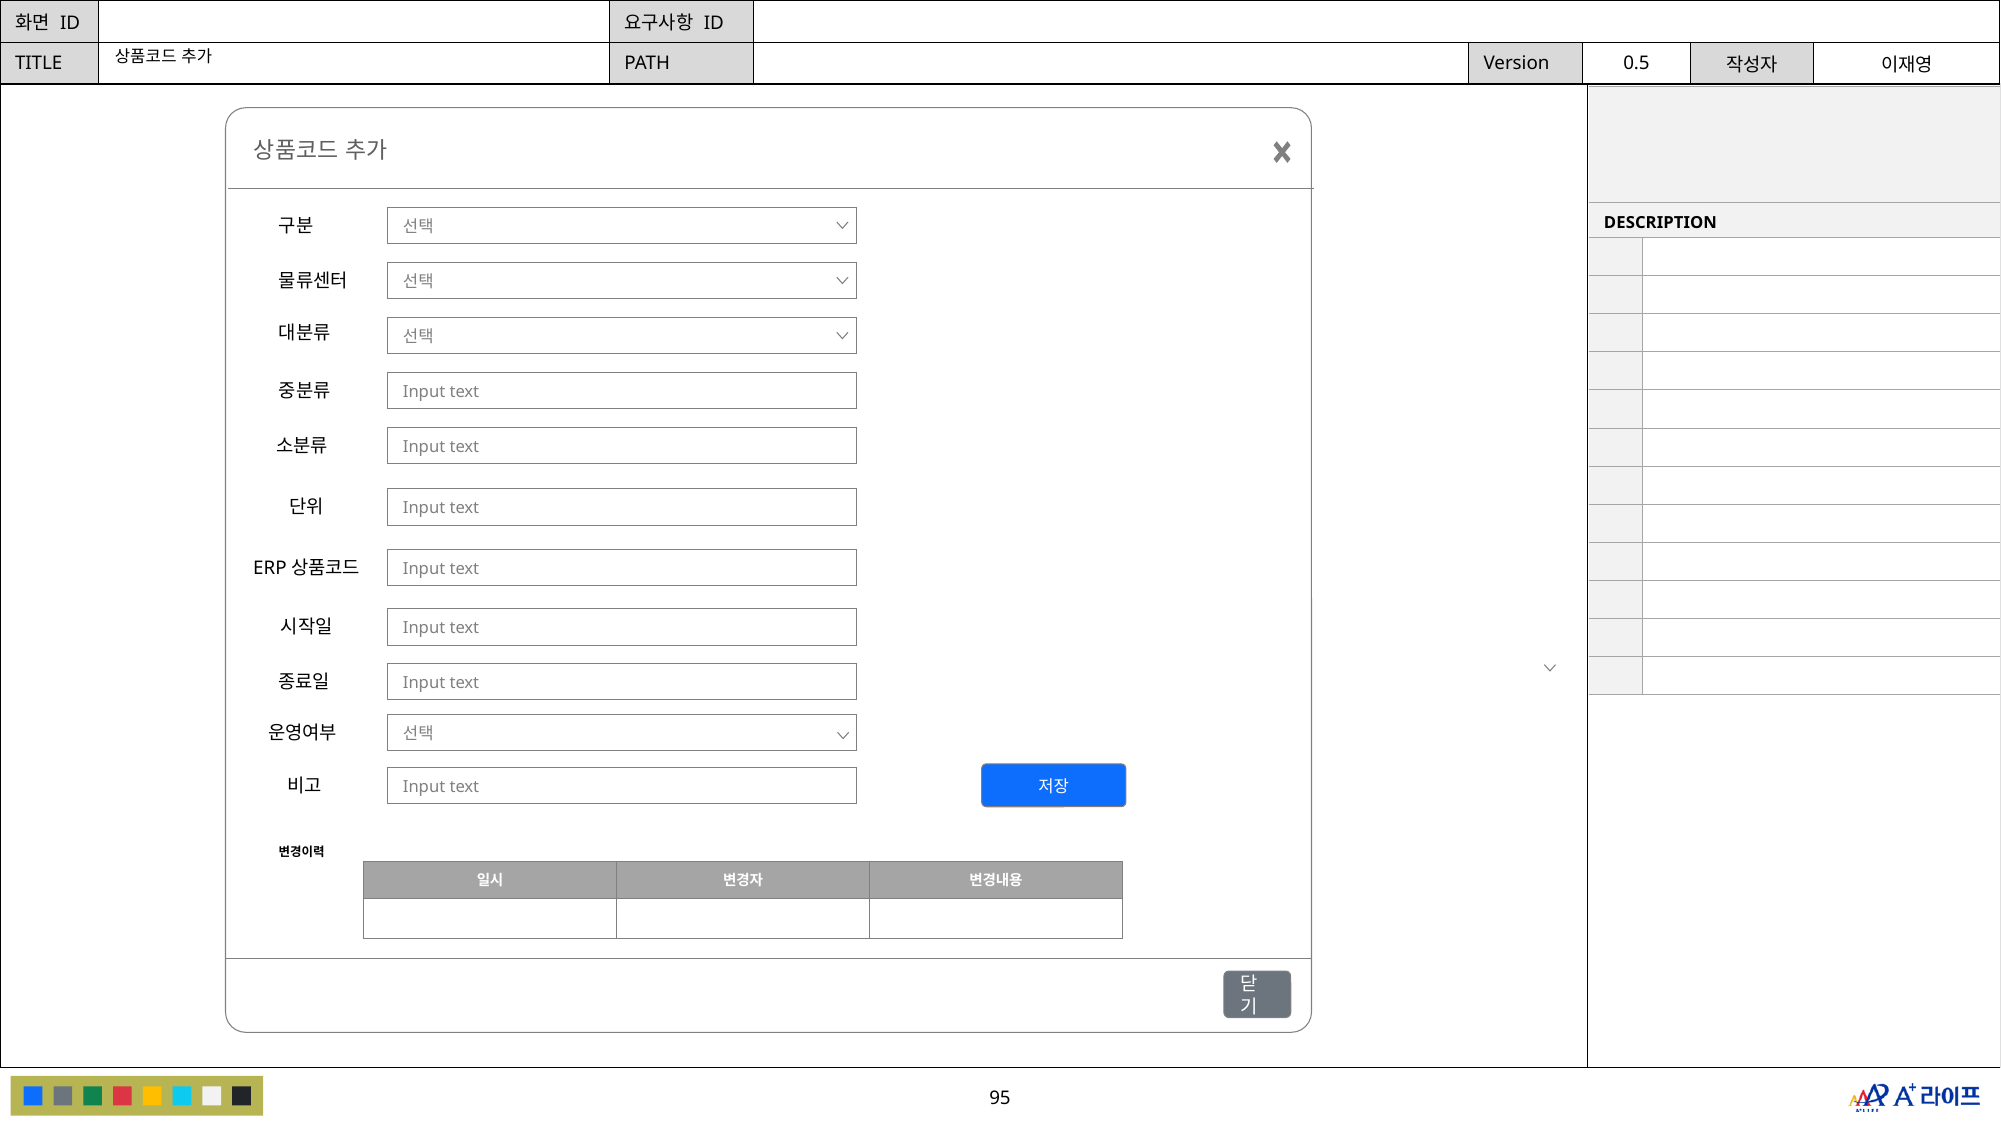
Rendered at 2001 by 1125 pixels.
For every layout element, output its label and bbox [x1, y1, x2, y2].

table_cell [1643, 276, 2000, 313]
table_cell [1589, 657, 1642, 694]
table_cell [1643, 352, 2000, 389]
table_cell [1589, 276, 1642, 313]
table_cell [1589, 581, 1642, 618]
table_cell [1589, 505, 1642, 542]
table_cell [1643, 314, 2000, 351]
table_cell [1589, 238, 1642, 275]
text_box [1544, 665, 1556, 671]
picture [1848, 1083, 1980, 1112]
table_cell [1589, 390, 1642, 428]
table_cell [1589, 619, 1642, 656]
table_cell [1643, 467, 2000, 504]
table_cell [1643, 581, 2000, 618]
table_cell [1589, 203, 2000, 237]
table_cell [1643, 657, 2000, 694]
text_box [225, 107, 1314, 1033]
table_cell [1589, 543, 1642, 580]
table_header [1589, 87, 2000, 202]
table_cell [1643, 505, 2000, 542]
table_cell [1589, 314, 1642, 351]
table_cell [1643, 619, 2000, 656]
table_cell [1643, 238, 2000, 275]
table_cell [1589, 429, 1642, 466]
table_cell [1643, 543, 2000, 580]
table_cell [1643, 429, 2000, 466]
table_cell [1589, 352, 1642, 389]
list [99, 41, 607, 72]
table_cell [1589, 467, 1642, 504]
table_cell [1643, 390, 2000, 428]
